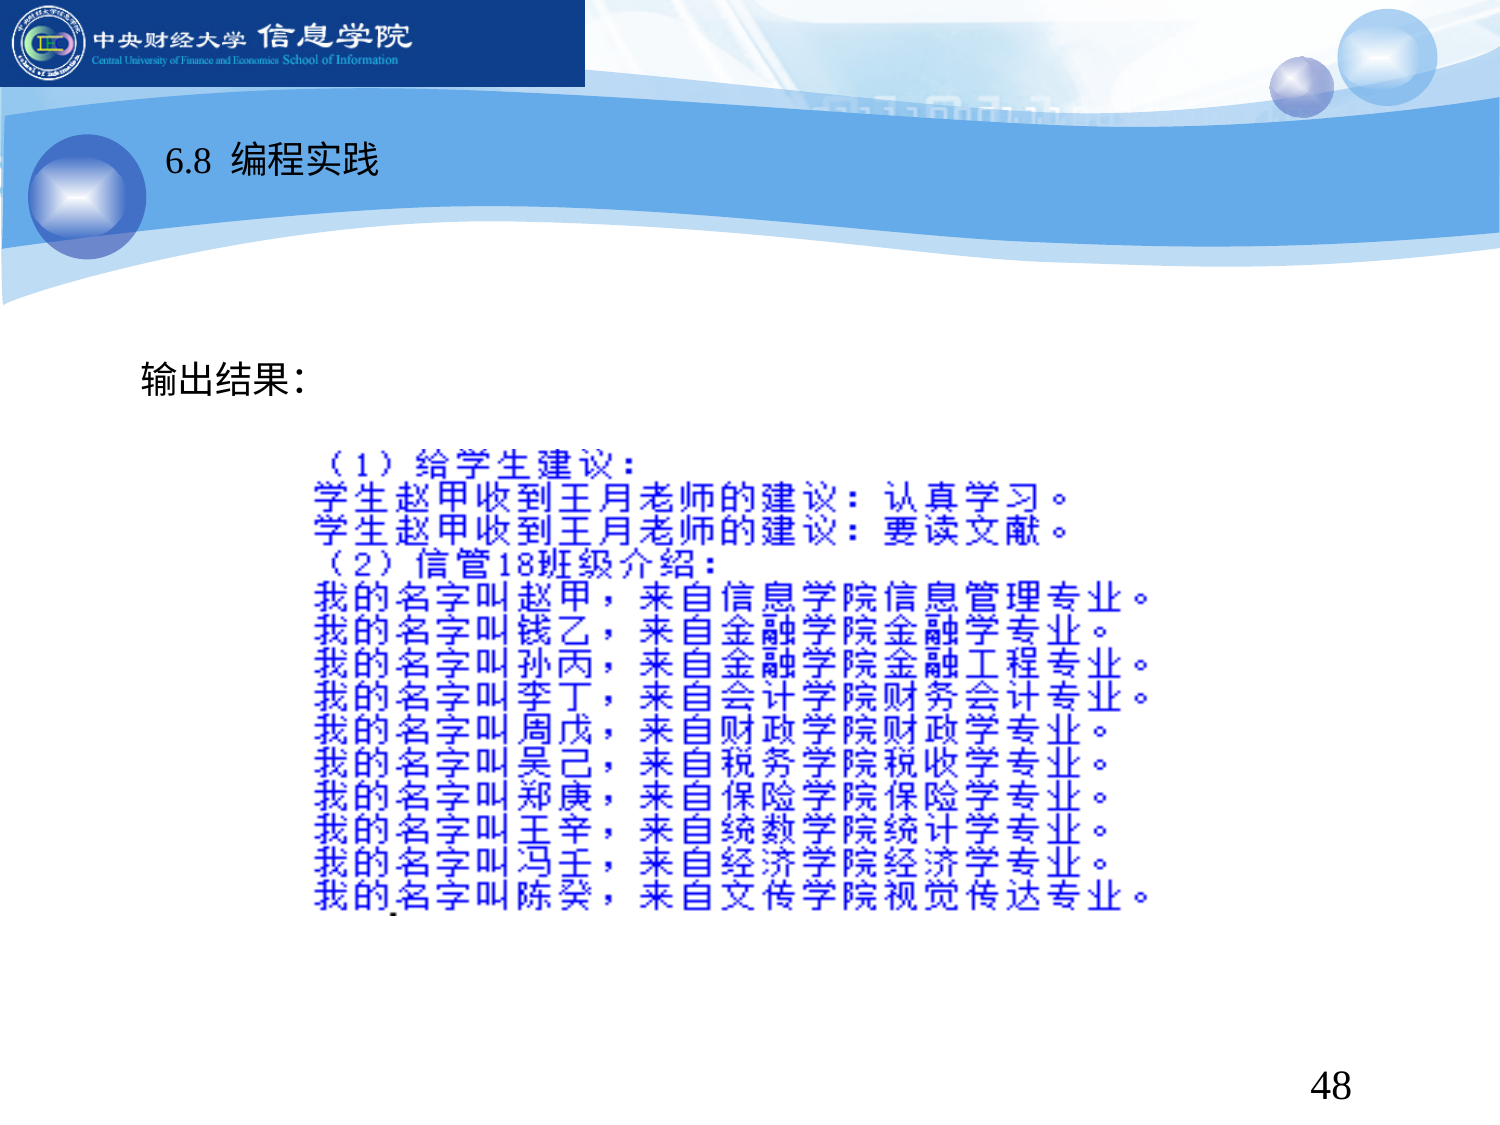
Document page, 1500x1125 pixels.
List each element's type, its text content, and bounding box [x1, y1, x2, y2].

picture [0, 0, 1500, 197]
picture [304, 449, 1163, 916]
list 输出结果： [125, 348, 1319, 972]
title 6.8 编程实践 [150, 112, 1363, 205]
